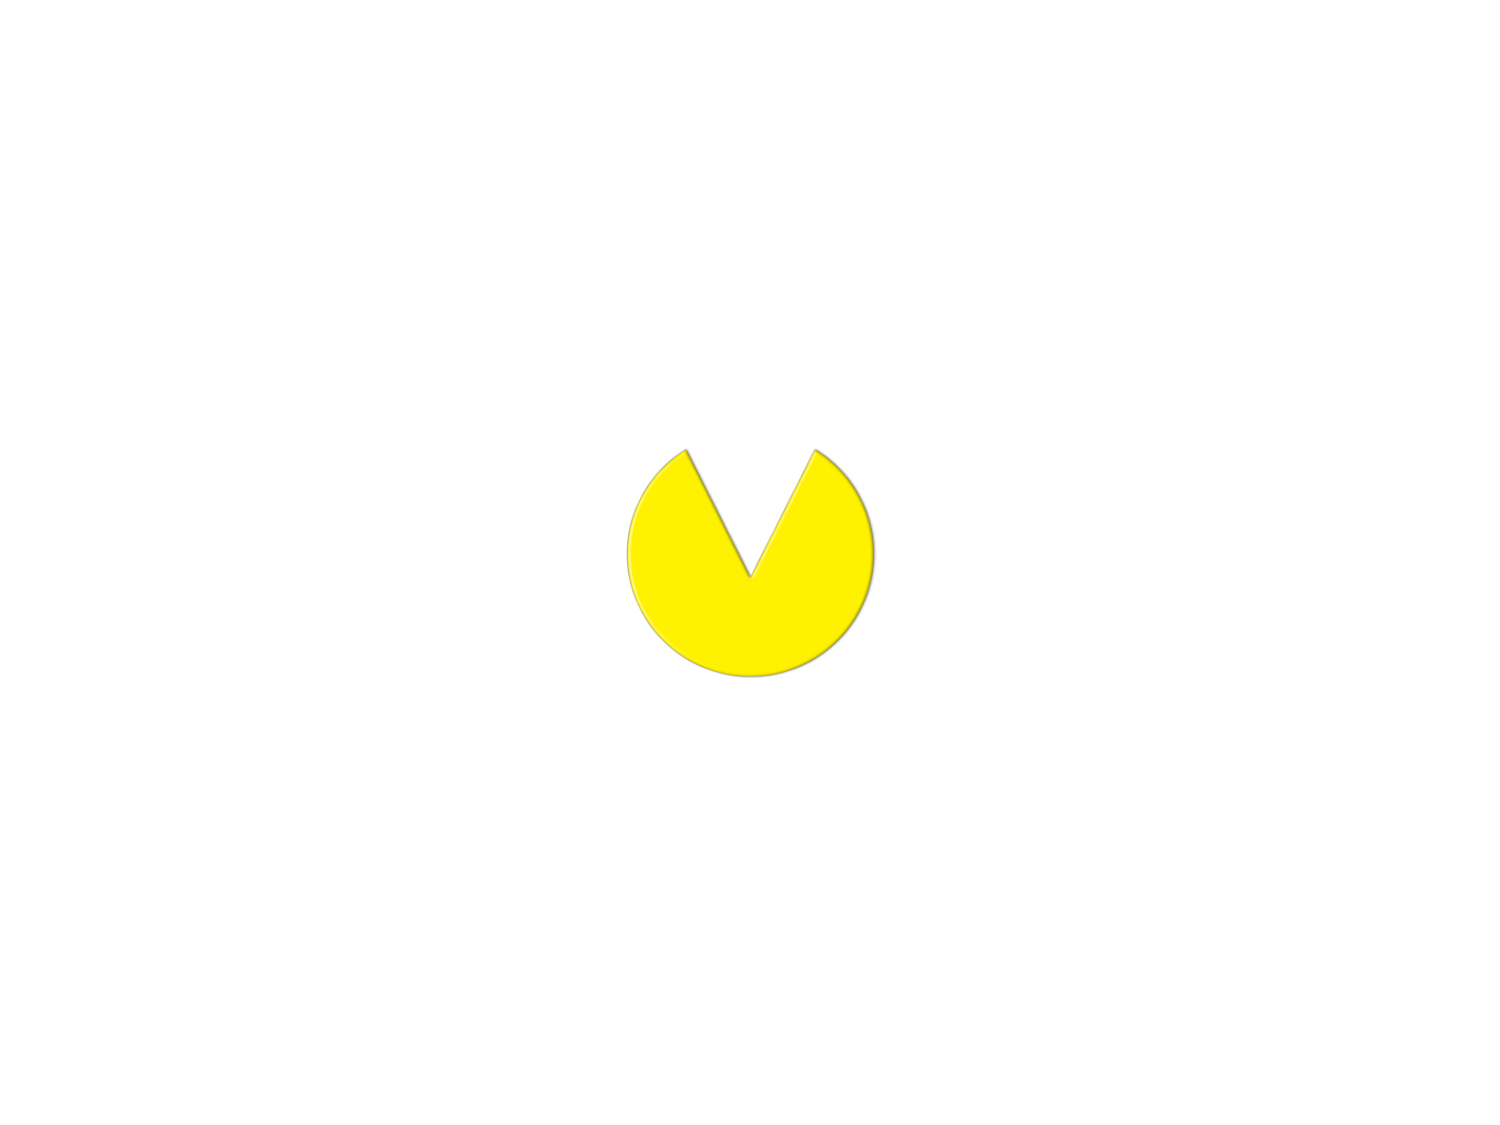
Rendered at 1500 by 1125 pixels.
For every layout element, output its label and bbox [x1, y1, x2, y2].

picture [616, 429, 884, 696]
